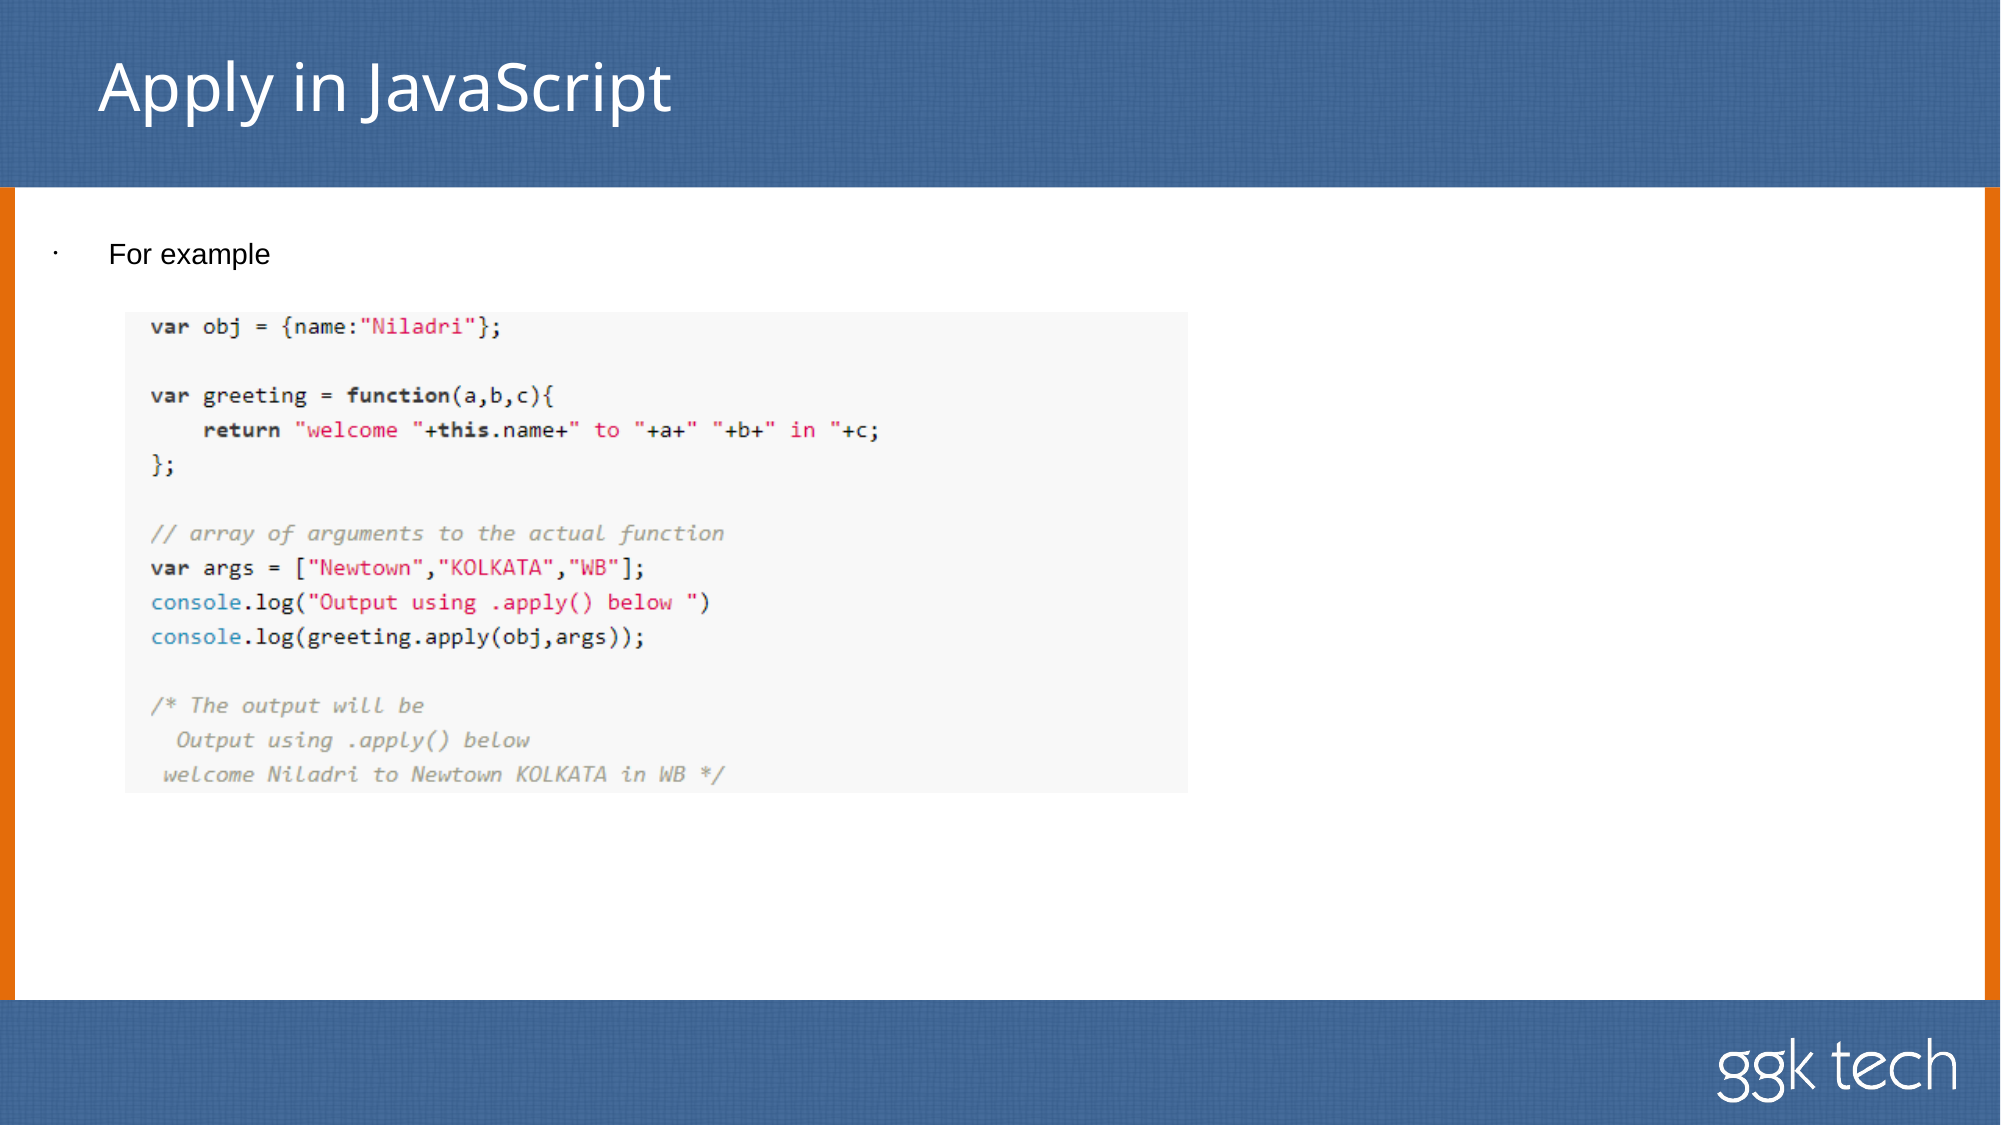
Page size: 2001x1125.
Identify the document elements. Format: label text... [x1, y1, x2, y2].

picture [124, 312, 1188, 793]
picture [0, 0, 2001, 1125]
title Apply in JavaScript [83, 24, 1884, 145]
text_box For example [38, 228, 1688, 950]
